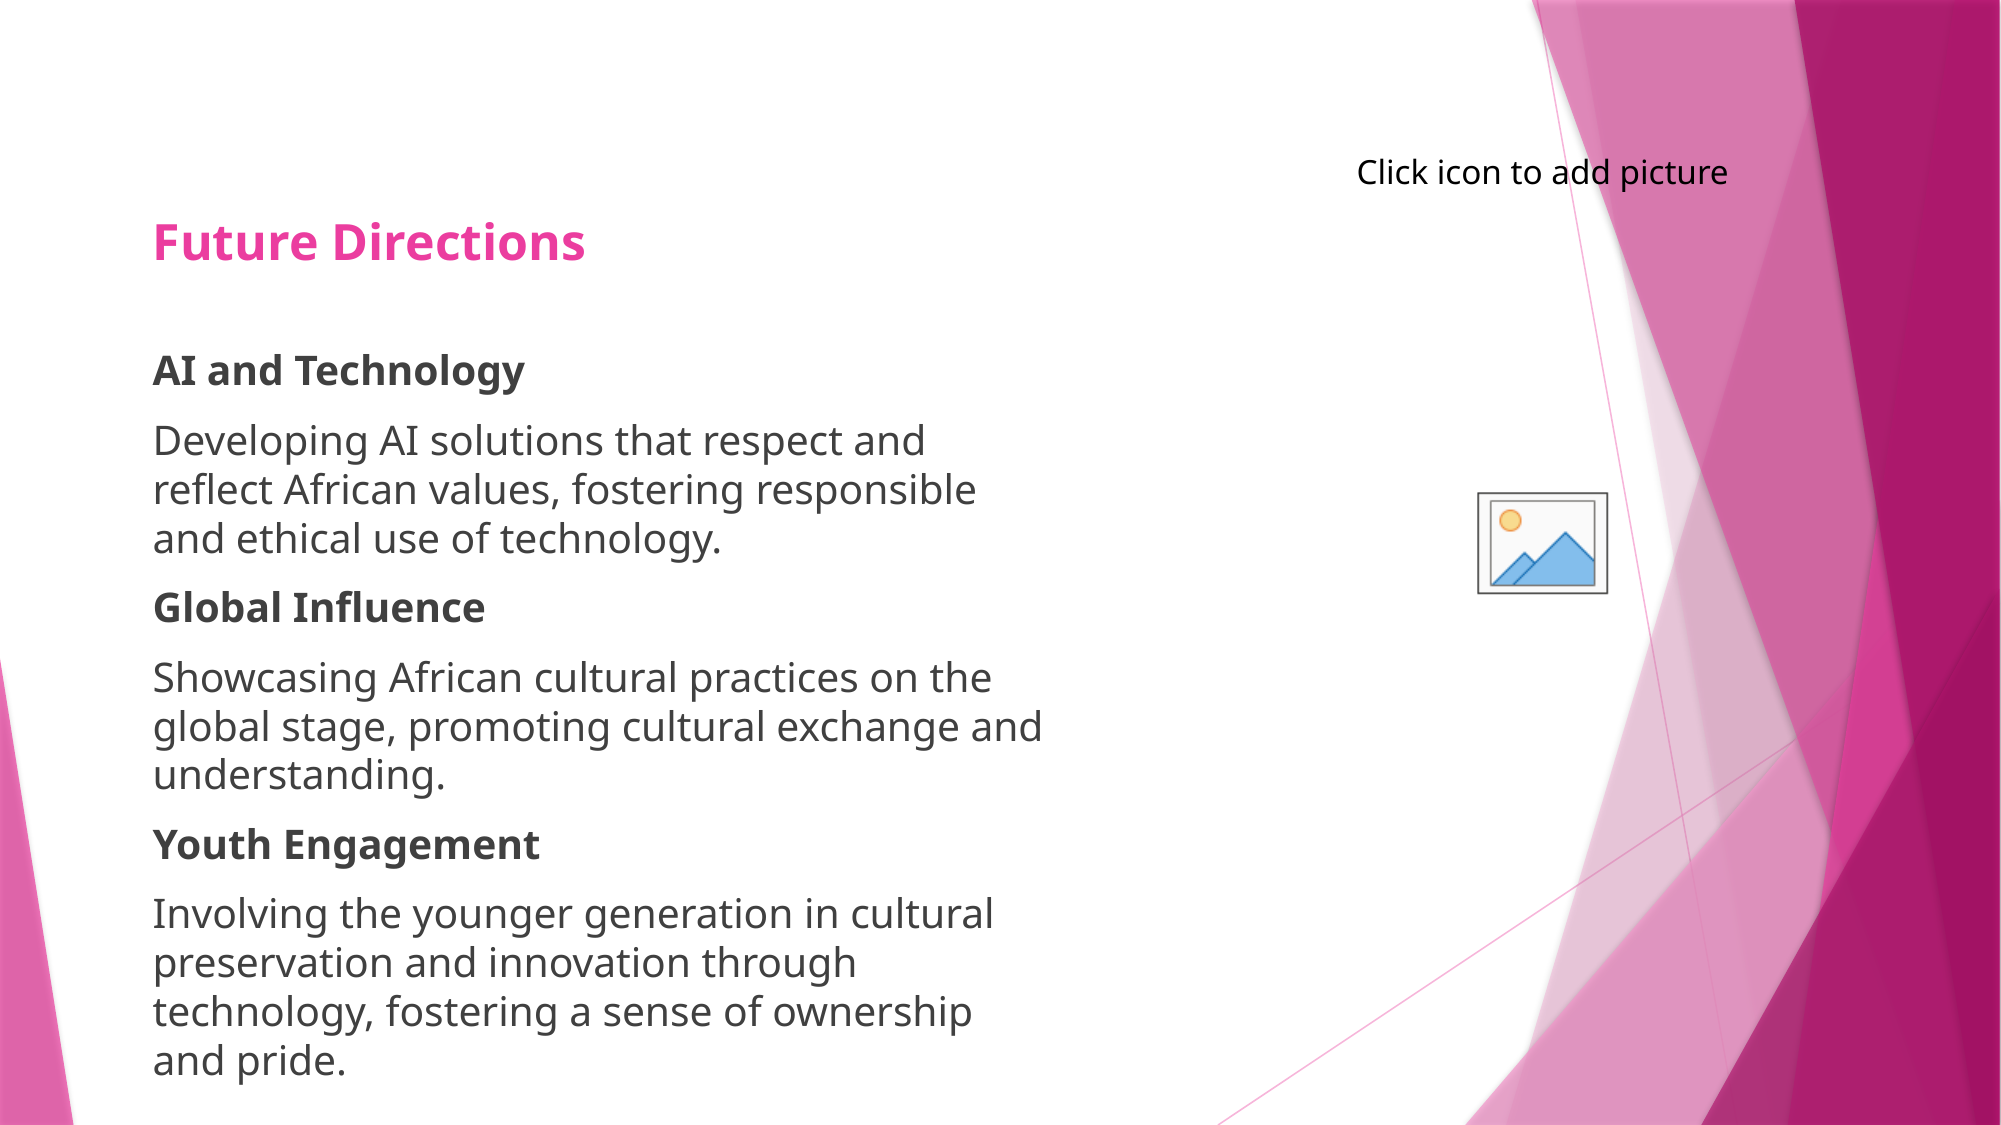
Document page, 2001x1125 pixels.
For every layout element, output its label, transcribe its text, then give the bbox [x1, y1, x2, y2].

title Future Directions [137, 75, 1069, 337]
picture [1129, 143, 1957, 944]
list AI and Technology Developing AI solutions that respect and reflect African values, fostering responsible and ethical use of technology. Global Influence Showcasing African cultural practices on the global stage, promoting cultural exchange and understanding. Youth Engagement Involving the younger generation in cultural preservation and innovation through technology, fostering a sense of ownership and pride. [137, 337, 1069, 1094]
